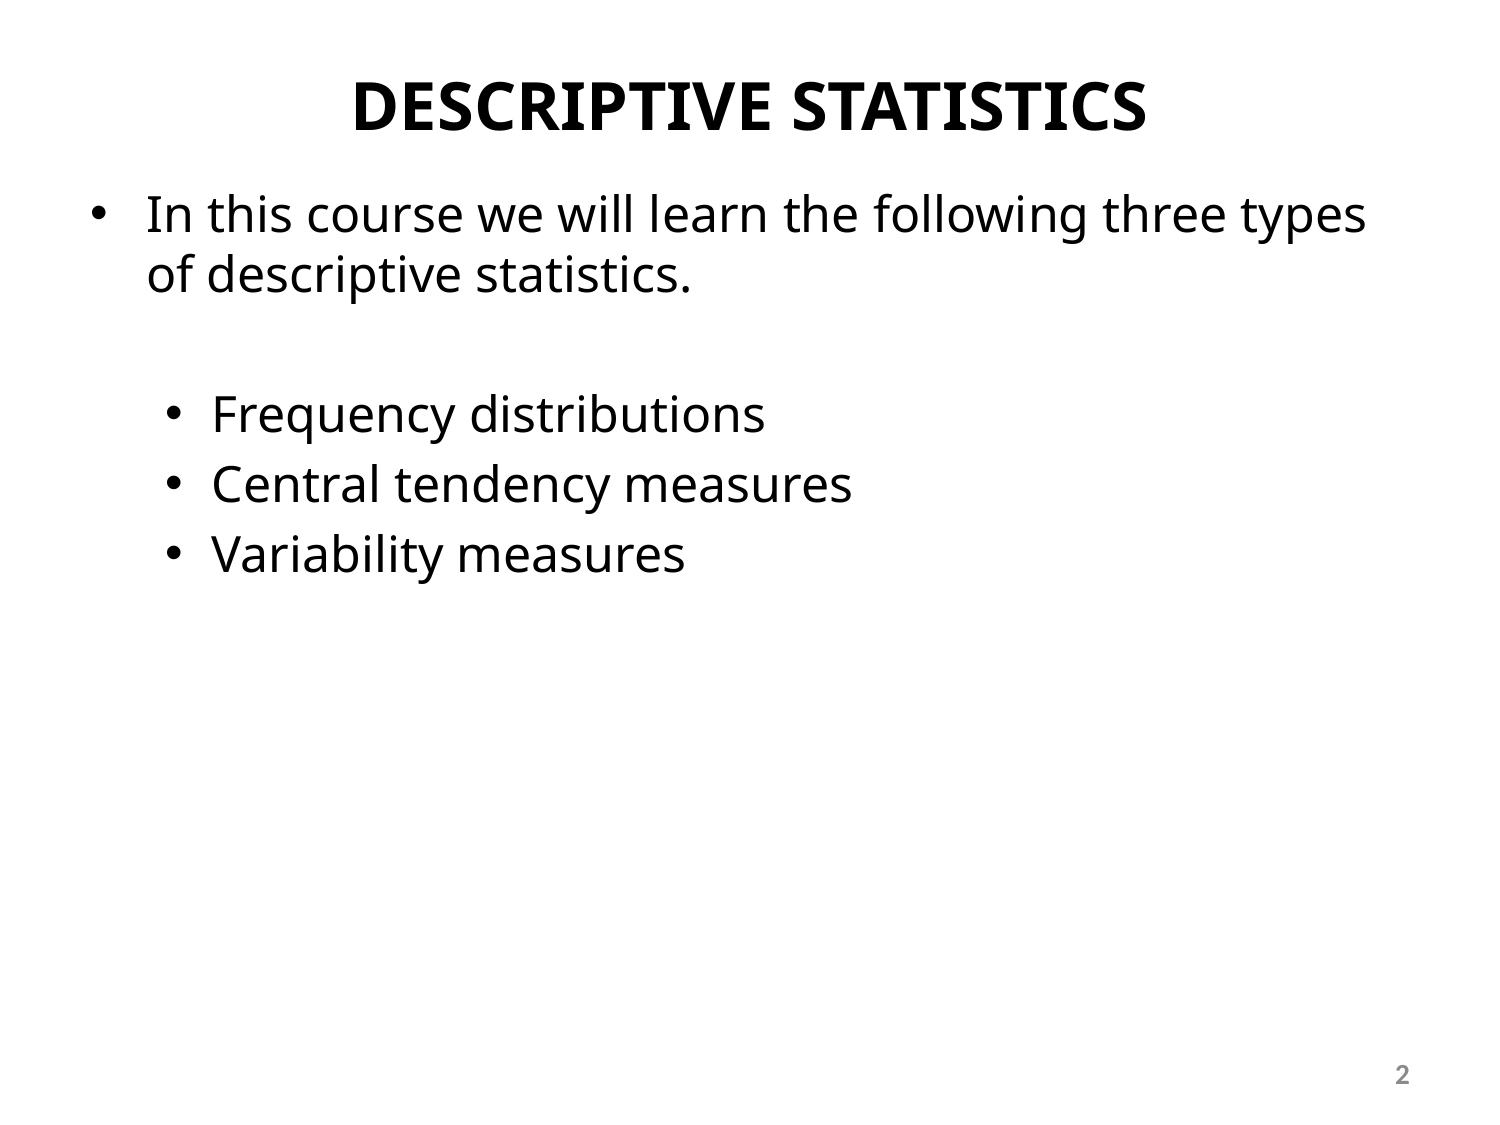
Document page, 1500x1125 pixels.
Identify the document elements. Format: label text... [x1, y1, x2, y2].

list In this course we will learn the following three types of descriptive statistics. Frequency distributions Central tendency measures Variability measures [75, 174, 1425, 1005]
title DESCRIPTIVE STATISTICS [75, 45, 1425, 163]
slide_number 2 [1074, 1042, 1425, 1103]
